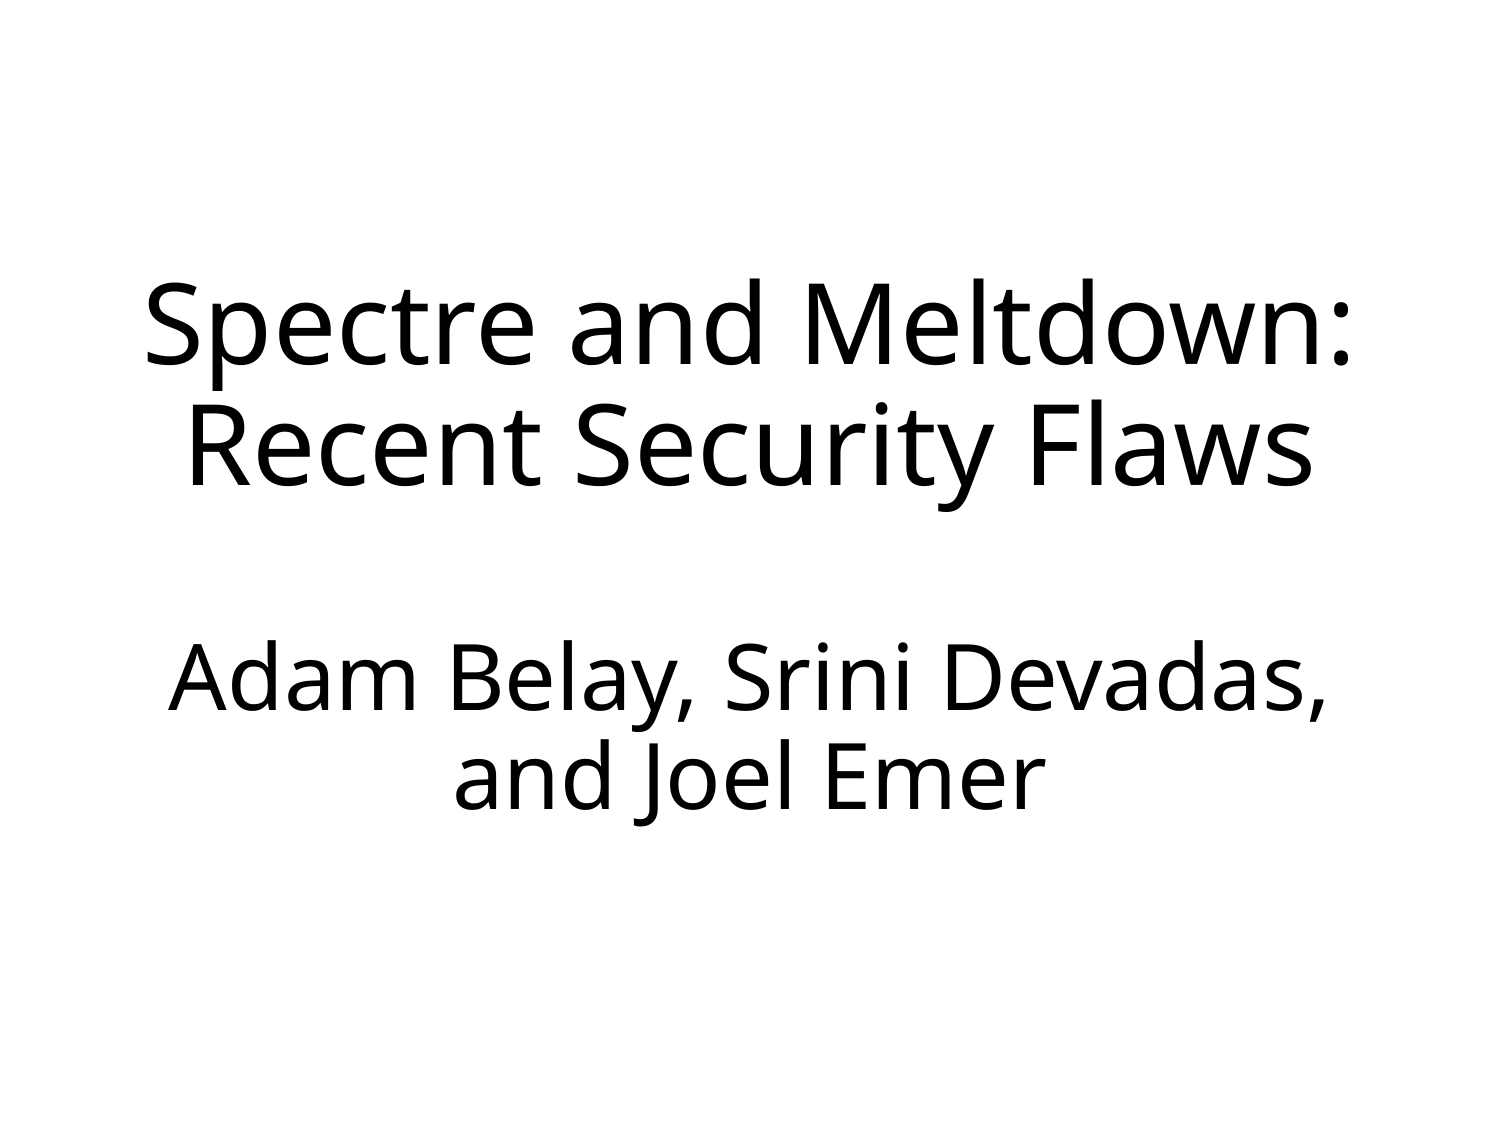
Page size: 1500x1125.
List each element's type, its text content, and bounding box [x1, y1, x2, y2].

title Spectre and Meltdown: Recent Security Flaws Adam Belay, Srini Devadas, and Joel Emer [112, 252, 1388, 838]
